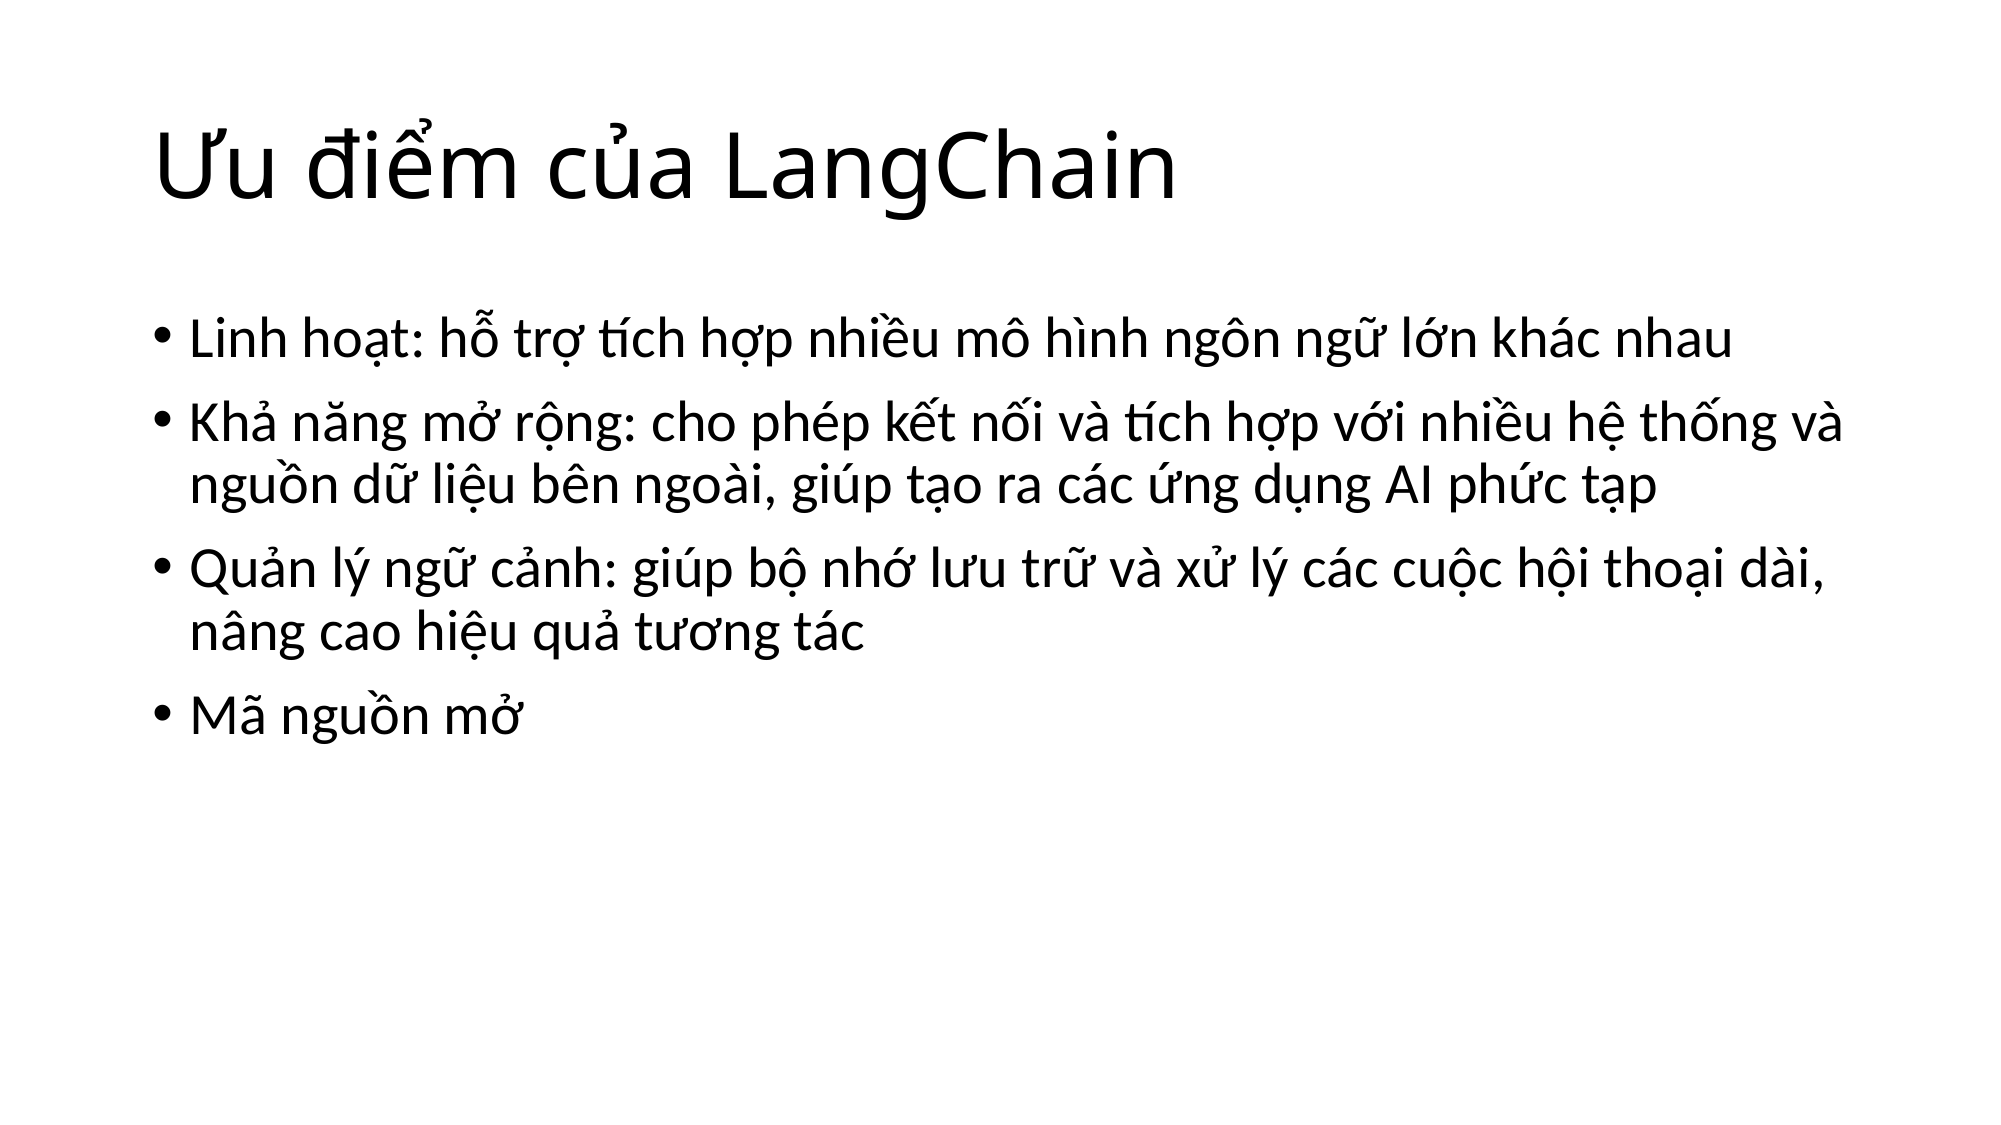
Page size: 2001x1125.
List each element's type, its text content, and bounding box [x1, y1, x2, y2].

title Ưu điểm của LangChain [137, 59, 1863, 278]
list Linh hoạt: hỗ trợ tích hợp nhiều mô hình ngôn ngữ lớn khác nhau Khả năng mở rộng: cho phép kết nối và tích hợp với nhiều hệ thống và nguồn dữ liệu bên ngoài, giúp tạo ra các ứng dụng AI phức tạp Quản lý ngữ cảnh: giúp bộ nhớ lưu trữ và xử lý các cuộc hội thoại dài, nâng cao hiệu quả tương tác Mã nguồn mở [137, 299, 1863, 1014]
